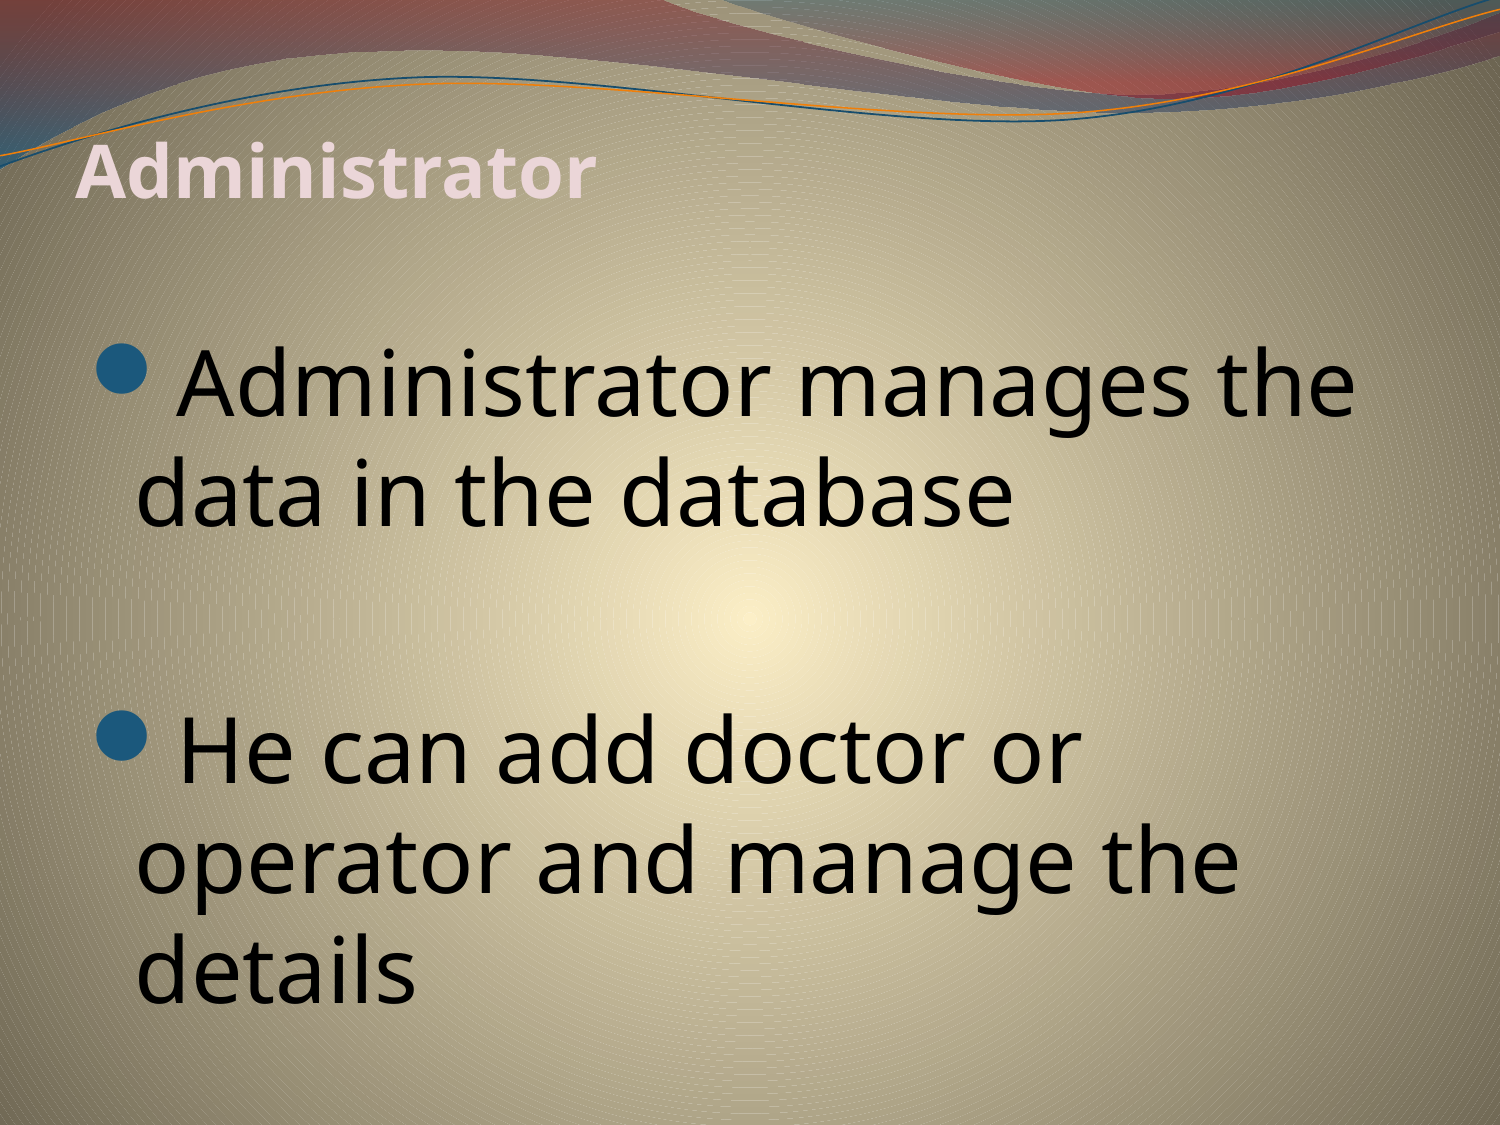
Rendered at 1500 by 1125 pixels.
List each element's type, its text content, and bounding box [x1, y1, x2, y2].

title Administrator [75, 115, 1425, 303]
list Administrator manages the data in the database He can add doctor or operator and manage the details [75, 317, 1425, 1038]
